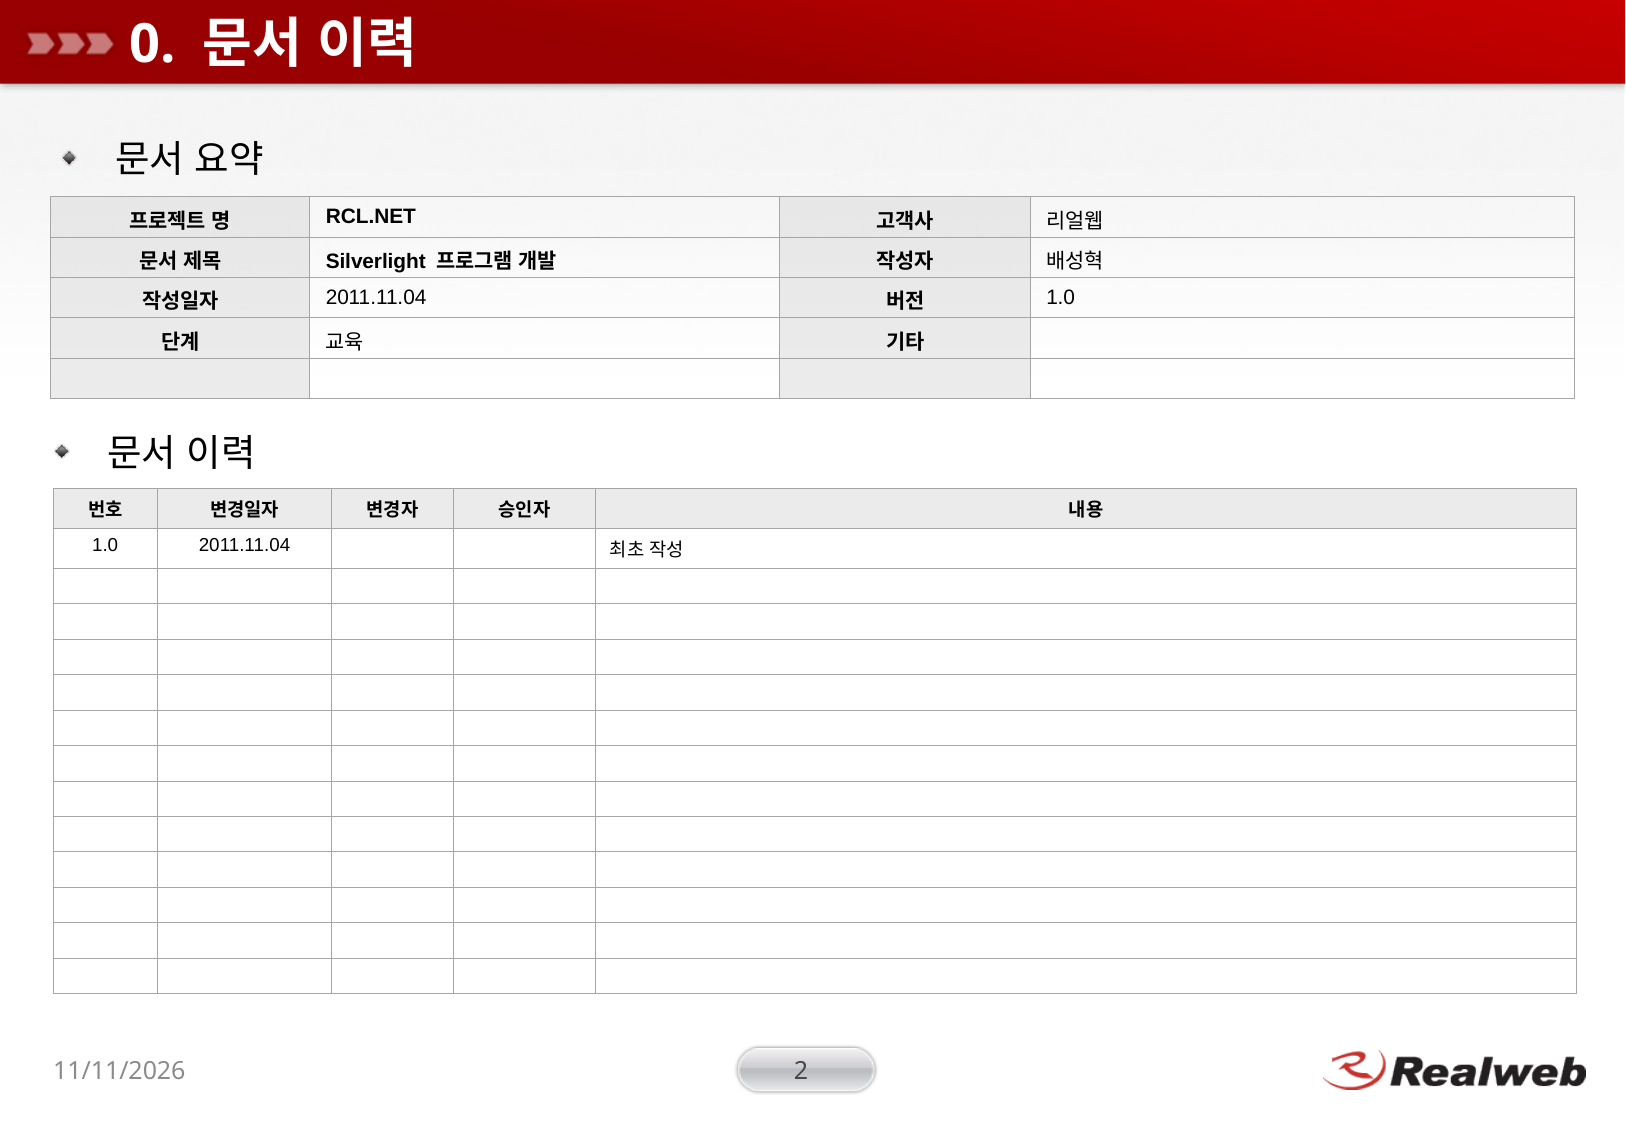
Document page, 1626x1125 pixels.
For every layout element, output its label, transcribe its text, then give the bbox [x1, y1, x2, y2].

table_header 승인자 [454, 489, 595, 528]
table_cell [596, 675, 1576, 710]
table_cell [454, 640, 595, 674]
table_header 내용 [596, 489, 1576, 528]
table_cell 버전 [780, 278, 1030, 317]
table_cell [454, 923, 595, 958]
table_header 리얼웹 [1031, 197, 1574, 237]
table_cell [332, 604, 453, 639]
table_cell [332, 923, 453, 958]
table_cell [332, 569, 453, 603]
table_cell [54, 711, 157, 745]
table_cell 1.0 [54, 529, 157, 568]
table_cell [596, 782, 1576, 816]
table_cell [158, 604, 331, 639]
table_header 변경일자 [158, 489, 331, 528]
table_cell [310, 359, 779, 398]
table_cell [454, 746, 595, 781]
table_cell [332, 959, 453, 993]
table_cell [596, 852, 1576, 887]
table_cell [158, 675, 331, 710]
table_cell [54, 675, 157, 710]
table_header 변경자 [332, 489, 453, 528]
slide_number 2 [611, 1041, 991, 1102]
table_cell [54, 959, 157, 993]
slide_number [38, 1041, 229, 1102]
table_cell [158, 923, 331, 958]
table_cell [780, 359, 1030, 398]
table_header RCL.NET [310, 197, 779, 237]
table_cell [596, 923, 1576, 958]
table_cell 기타 [780, 318, 1030, 358]
table_cell [158, 817, 331, 851]
table_cell [596, 746, 1576, 781]
table_cell [1031, 318, 1574, 358]
table_header 번호 [54, 489, 157, 528]
table_cell [596, 640, 1576, 674]
table_cell 배성혁 [1031, 238, 1574, 277]
text_box 문서 이력 [39, 421, 270, 481]
table_cell [332, 640, 453, 674]
table_header 프로젝트 명 [51, 197, 309, 237]
table_cell [454, 569, 595, 603]
table_cell [54, 569, 157, 603]
table_cell 1.0 [1031, 278, 1574, 317]
table_cell [332, 746, 453, 781]
table_cell [332, 888, 453, 922]
table_cell [332, 782, 453, 816]
table_cell [54, 640, 157, 674]
table_cell [596, 711, 1576, 745]
table_cell [454, 711, 595, 745]
title 0. 문서 이력 [114, 0, 1486, 83]
table_cell [454, 675, 595, 710]
table_cell [54, 888, 157, 922]
table_cell [454, 888, 595, 922]
table_cell [596, 888, 1576, 922]
table_cell 최초 작성 [596, 529, 1576, 568]
table_cell [54, 782, 157, 816]
table_cell [158, 711, 331, 745]
table_cell 작성자 [780, 238, 1030, 277]
table_cell 단계 [51, 318, 309, 358]
table_cell [158, 640, 331, 674]
table_cell [454, 852, 595, 887]
table_cell [54, 852, 157, 887]
text_box 문서 요약 [39, 128, 286, 187]
table_cell [54, 746, 157, 781]
table_cell 문서 제목 [51, 238, 309, 277]
table_cell [454, 817, 595, 851]
table_cell [1031, 359, 1574, 398]
table_cell 교육 [310, 318, 779, 358]
table_cell [454, 529, 595, 568]
table_cell 작성일자 [51, 278, 309, 317]
table_cell 2011.11.04 [158, 529, 331, 568]
table_cell [332, 529, 453, 568]
table_cell [454, 782, 595, 816]
table_cell [454, 604, 595, 639]
table_cell [158, 888, 331, 922]
table_cell [158, 746, 331, 781]
table_cell [596, 569, 1576, 603]
table_cell [596, 604, 1576, 639]
table_cell [158, 782, 331, 816]
table_cell [54, 923, 157, 958]
table_cell [51, 359, 309, 398]
table_cell 2011.11.04 [310, 278, 779, 317]
table_cell [596, 817, 1576, 851]
table_header 고객사 [780, 197, 1030, 237]
table_cell [332, 852, 453, 887]
picture [0, 0, 1626, 1125]
table_cell [596, 959, 1576, 993]
table_cell [454, 959, 595, 993]
table_cell [158, 569, 331, 603]
table_cell [332, 675, 453, 710]
table_cell [54, 604, 157, 639]
table_cell [332, 711, 453, 745]
table_cell [332, 817, 453, 851]
table_cell [54, 817, 157, 851]
table_cell Silverlight 프로그램 개발 [310, 238, 779, 277]
table_cell [158, 852, 331, 887]
table_cell [158, 959, 331, 993]
